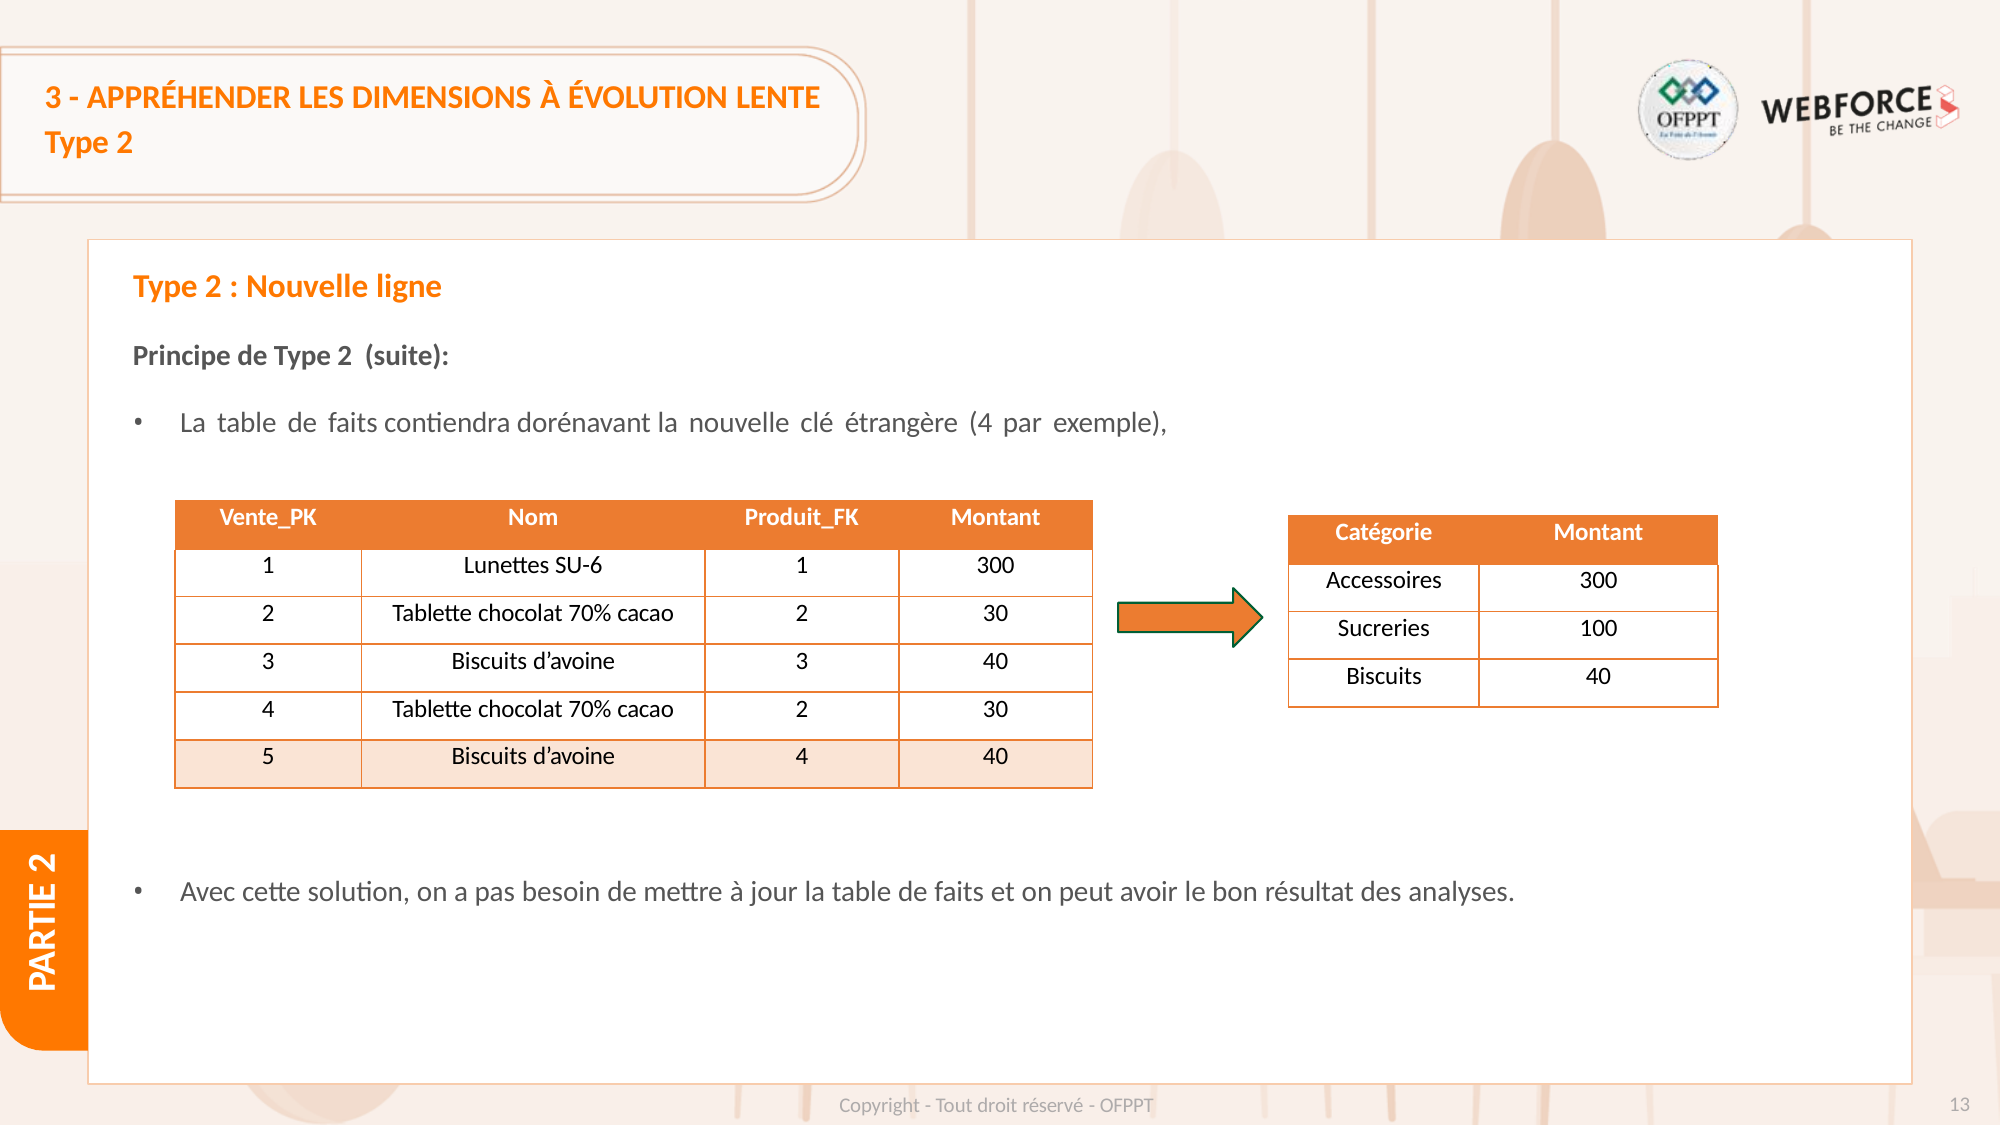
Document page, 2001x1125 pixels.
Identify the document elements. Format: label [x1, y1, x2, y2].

text_box [1116, 586, 1264, 649]
picture [0, 0, 2000, 1125]
text_box [0, 238, 1913, 1086]
